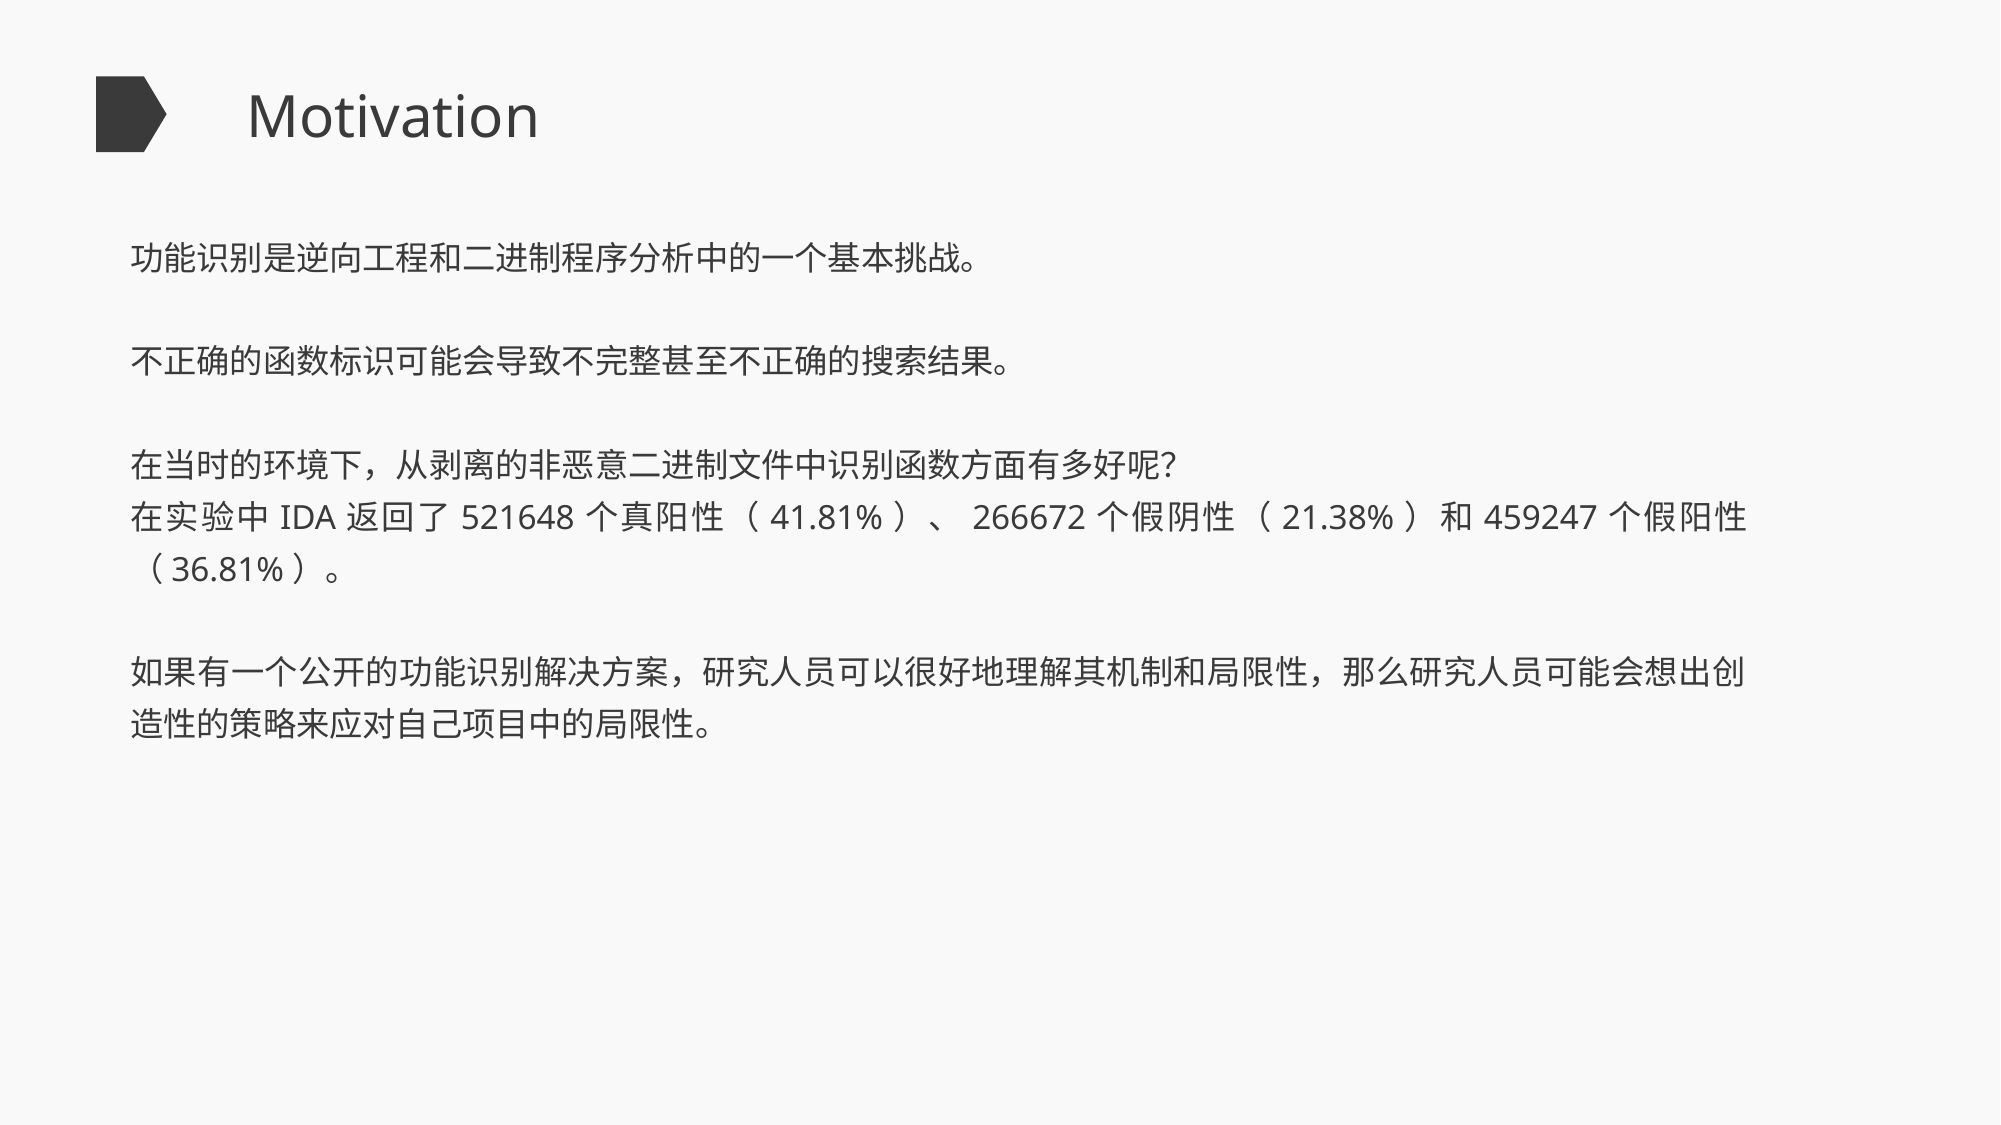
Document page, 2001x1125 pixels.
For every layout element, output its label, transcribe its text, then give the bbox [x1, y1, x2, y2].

text_box Motivation [95, 71, 691, 157]
text_box 功能识别是逆向工程和二进制程序分析中的一个基本挑战。 不正确的函数标识可能会导致不完整甚至不正确的搜索结果。 在当时的环境下，从剥离的非恶意二进制文件中识别函数方面有多好呢？ 在实验中IDA返回了521648个真阳性（41.81%）、266672个假阴性（21.38%）和459247个假阳性（36.81%）。 如果有一个公开的功能识别解决方案，研究人员可以很好地理解其机制和局限性，那么研究人员可能会想出创造性的策略来应对自己项目中的局限性。 [115, 217, 1763, 855]
